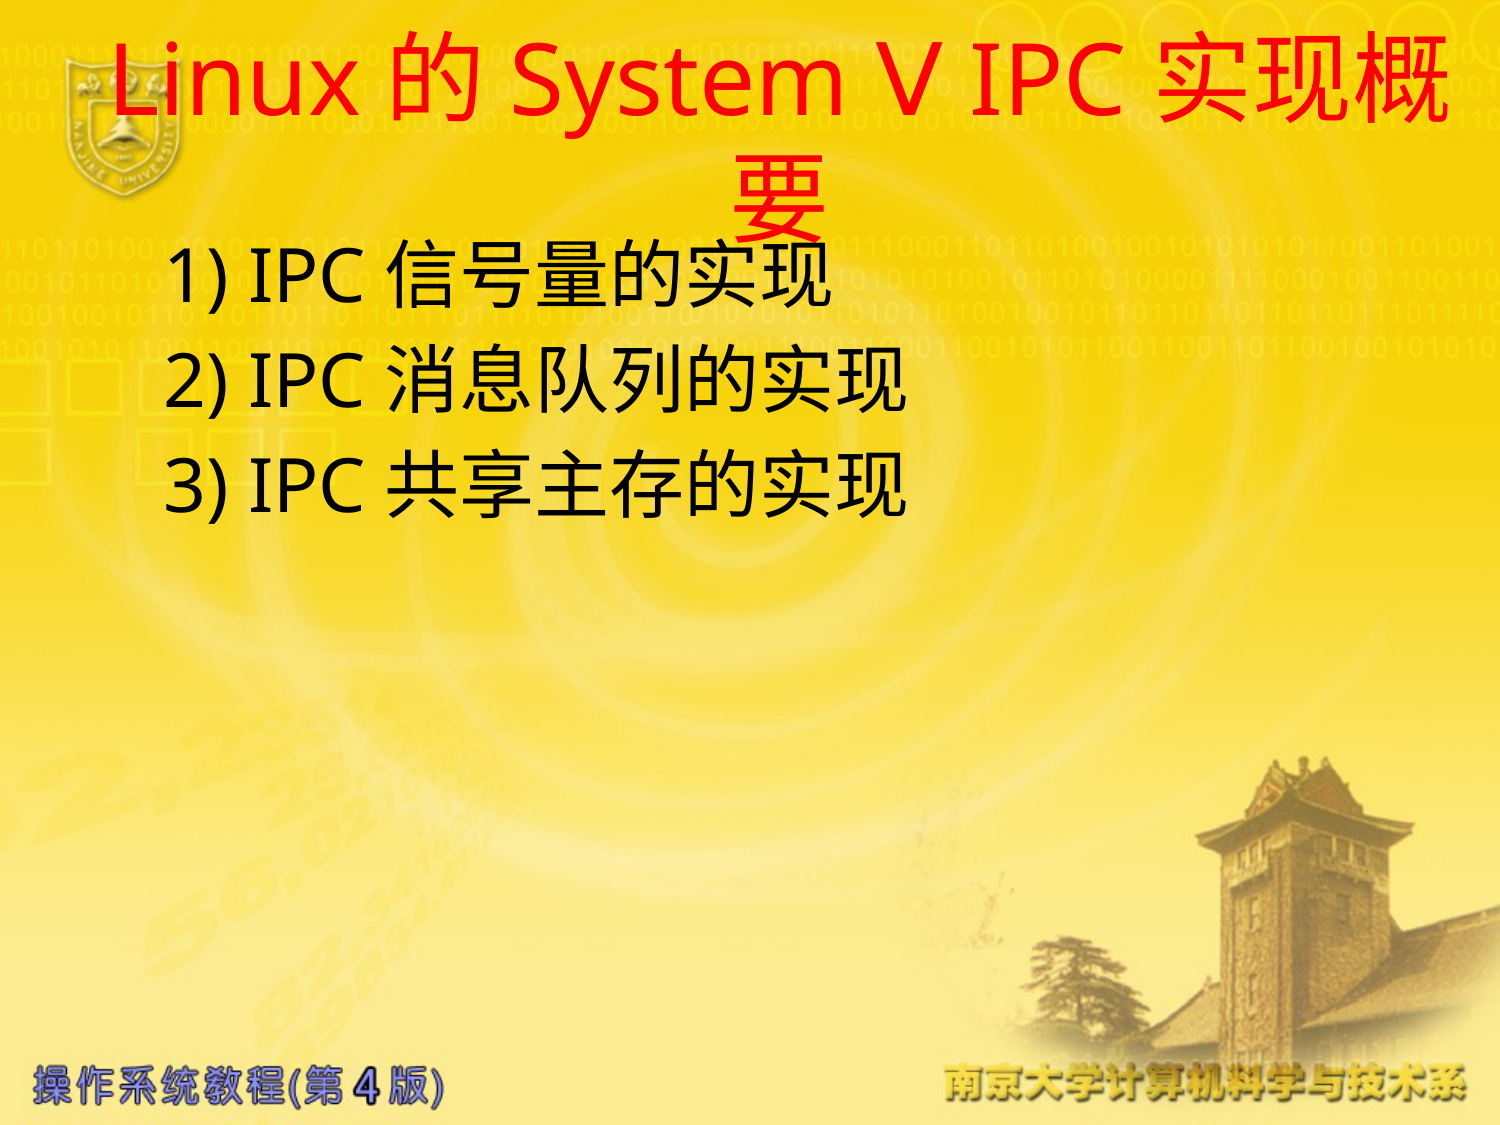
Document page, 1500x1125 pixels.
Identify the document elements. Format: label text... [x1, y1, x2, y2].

title Linux的System Ⅴ IPC实现概要 [88, 19, 1471, 252]
picture [0, 0, 1500, 1125]
list 1) IPC信号量的实现 2) IPC消息队列的实现 3) IPC共享主存的实现 [148, 220, 1424, 895]
